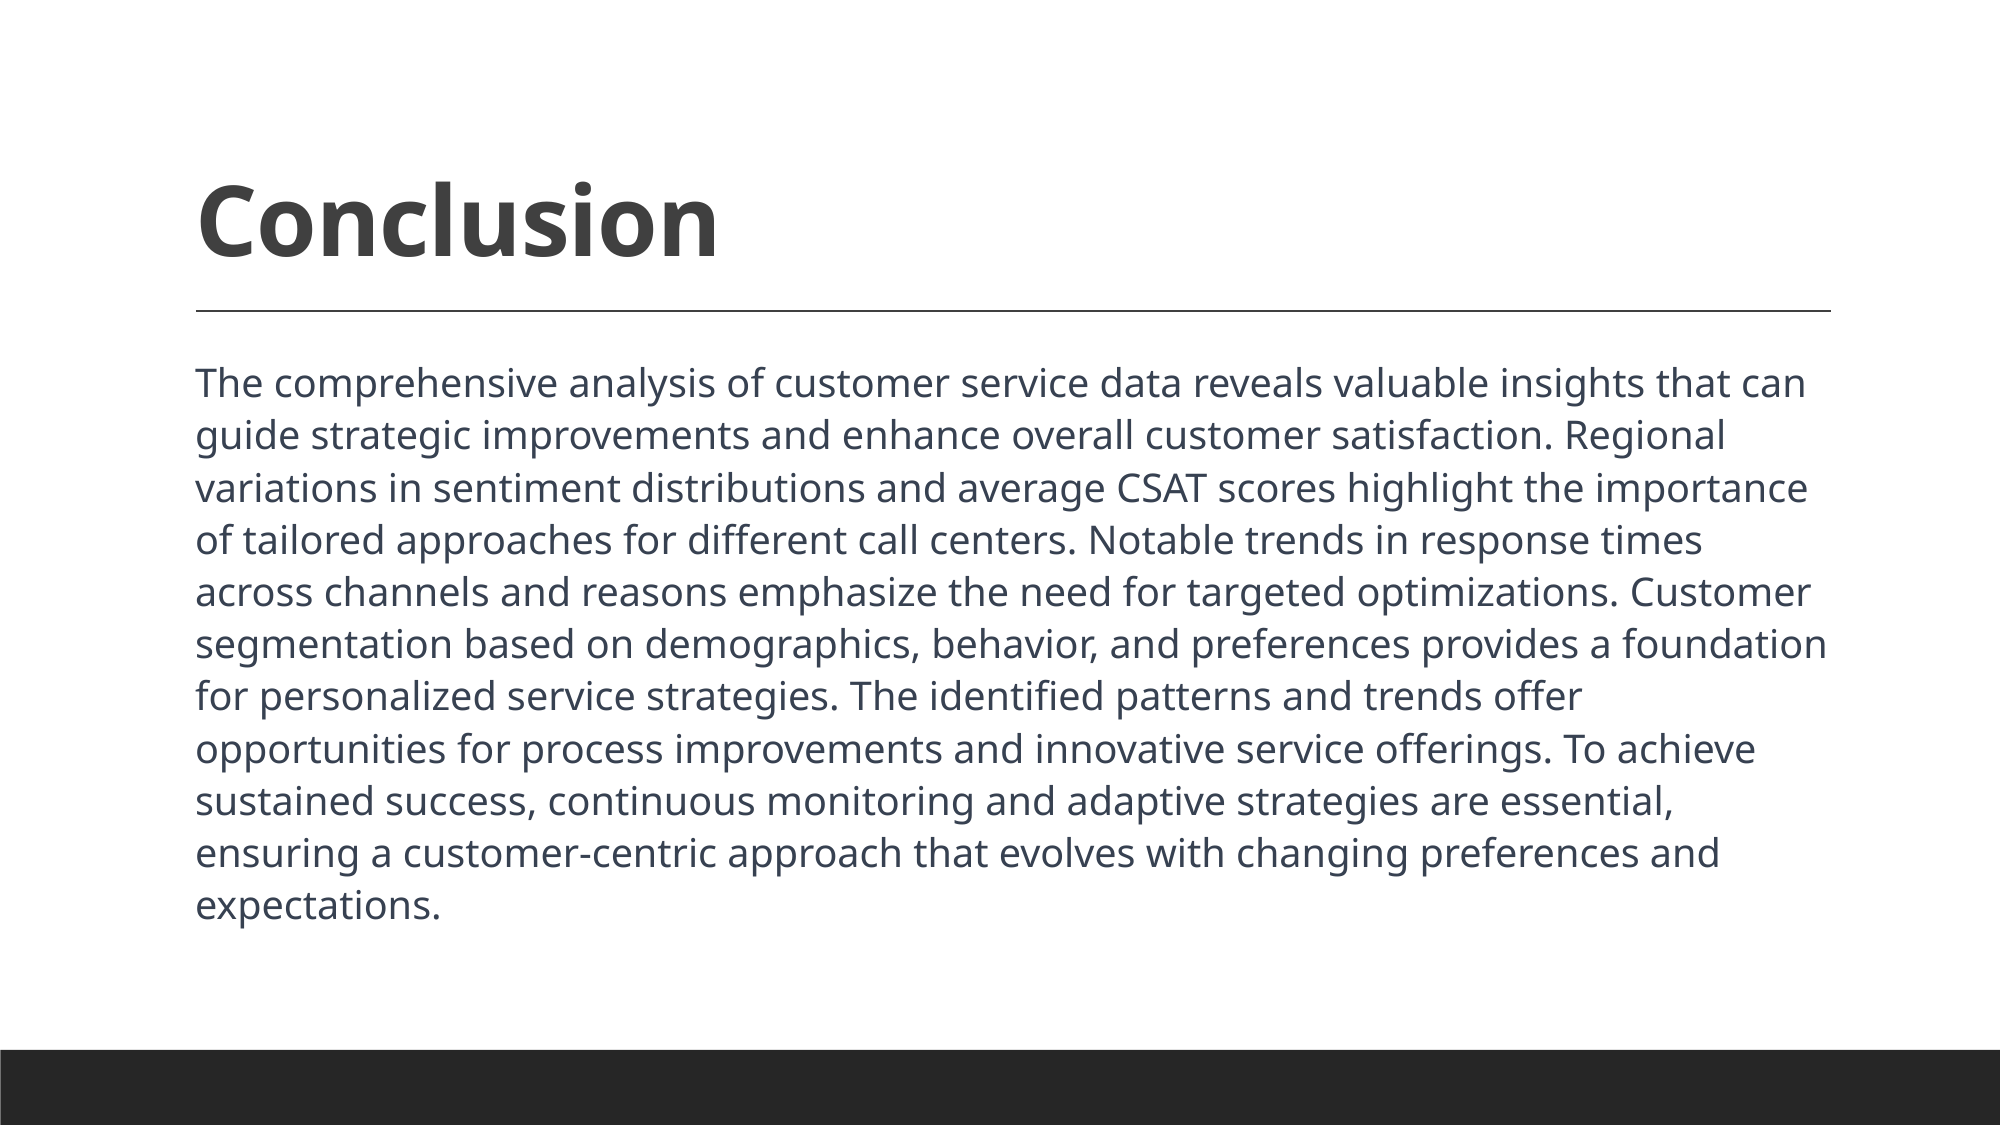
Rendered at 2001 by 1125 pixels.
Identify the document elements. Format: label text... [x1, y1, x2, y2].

title Conclusion [180, 47, 1830, 285]
list The comprehensive analysis of customer service data reveals valuable insights that can guide strategic improvements and enhance overall customer satisfaction. Regional variations in sentiment distributions and average CSAT scores highlight the importance of tailored approaches for different call centers. Notable trends in response times across channels and reasons emphasize the need for targeted optimizations. Customer segmentation based on demographics, behavior, and preferences provides a foundation for personalized service strategies. The identified patterns and trends offer opportunities for process improvements and innovative service offerings. To achieve sustained success, continuous monitoring and adaptive strategies are essential, ensuring a customer-centric approach that evolves with changing preferences and expectations. [180, 345, 1830, 963]
